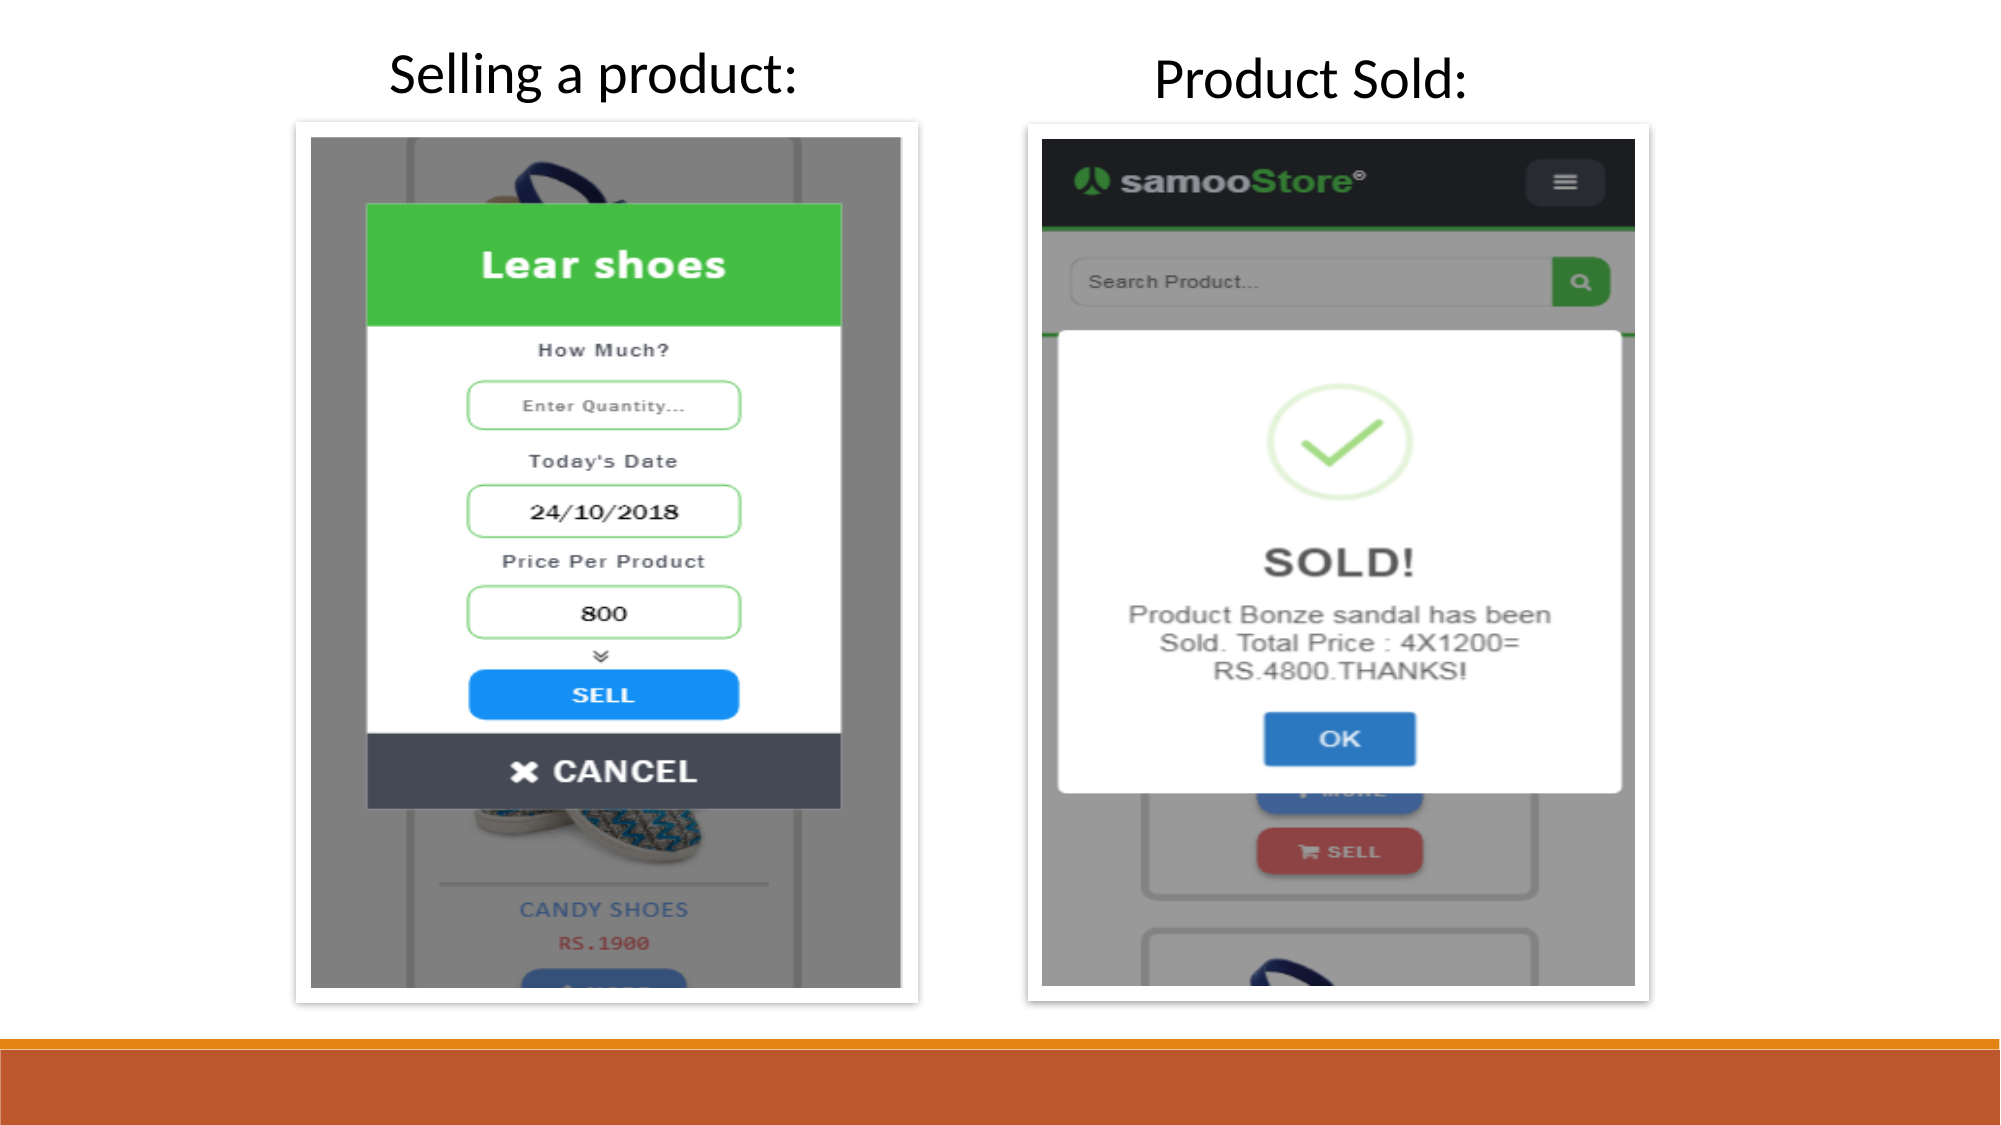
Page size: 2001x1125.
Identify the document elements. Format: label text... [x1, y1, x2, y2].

text_box Selling a product: [374, 27, 815, 113]
text_box Product Sold: [1138, 32, 1485, 118]
picture [1041, 138, 1636, 987]
picture [310, 136, 904, 989]
